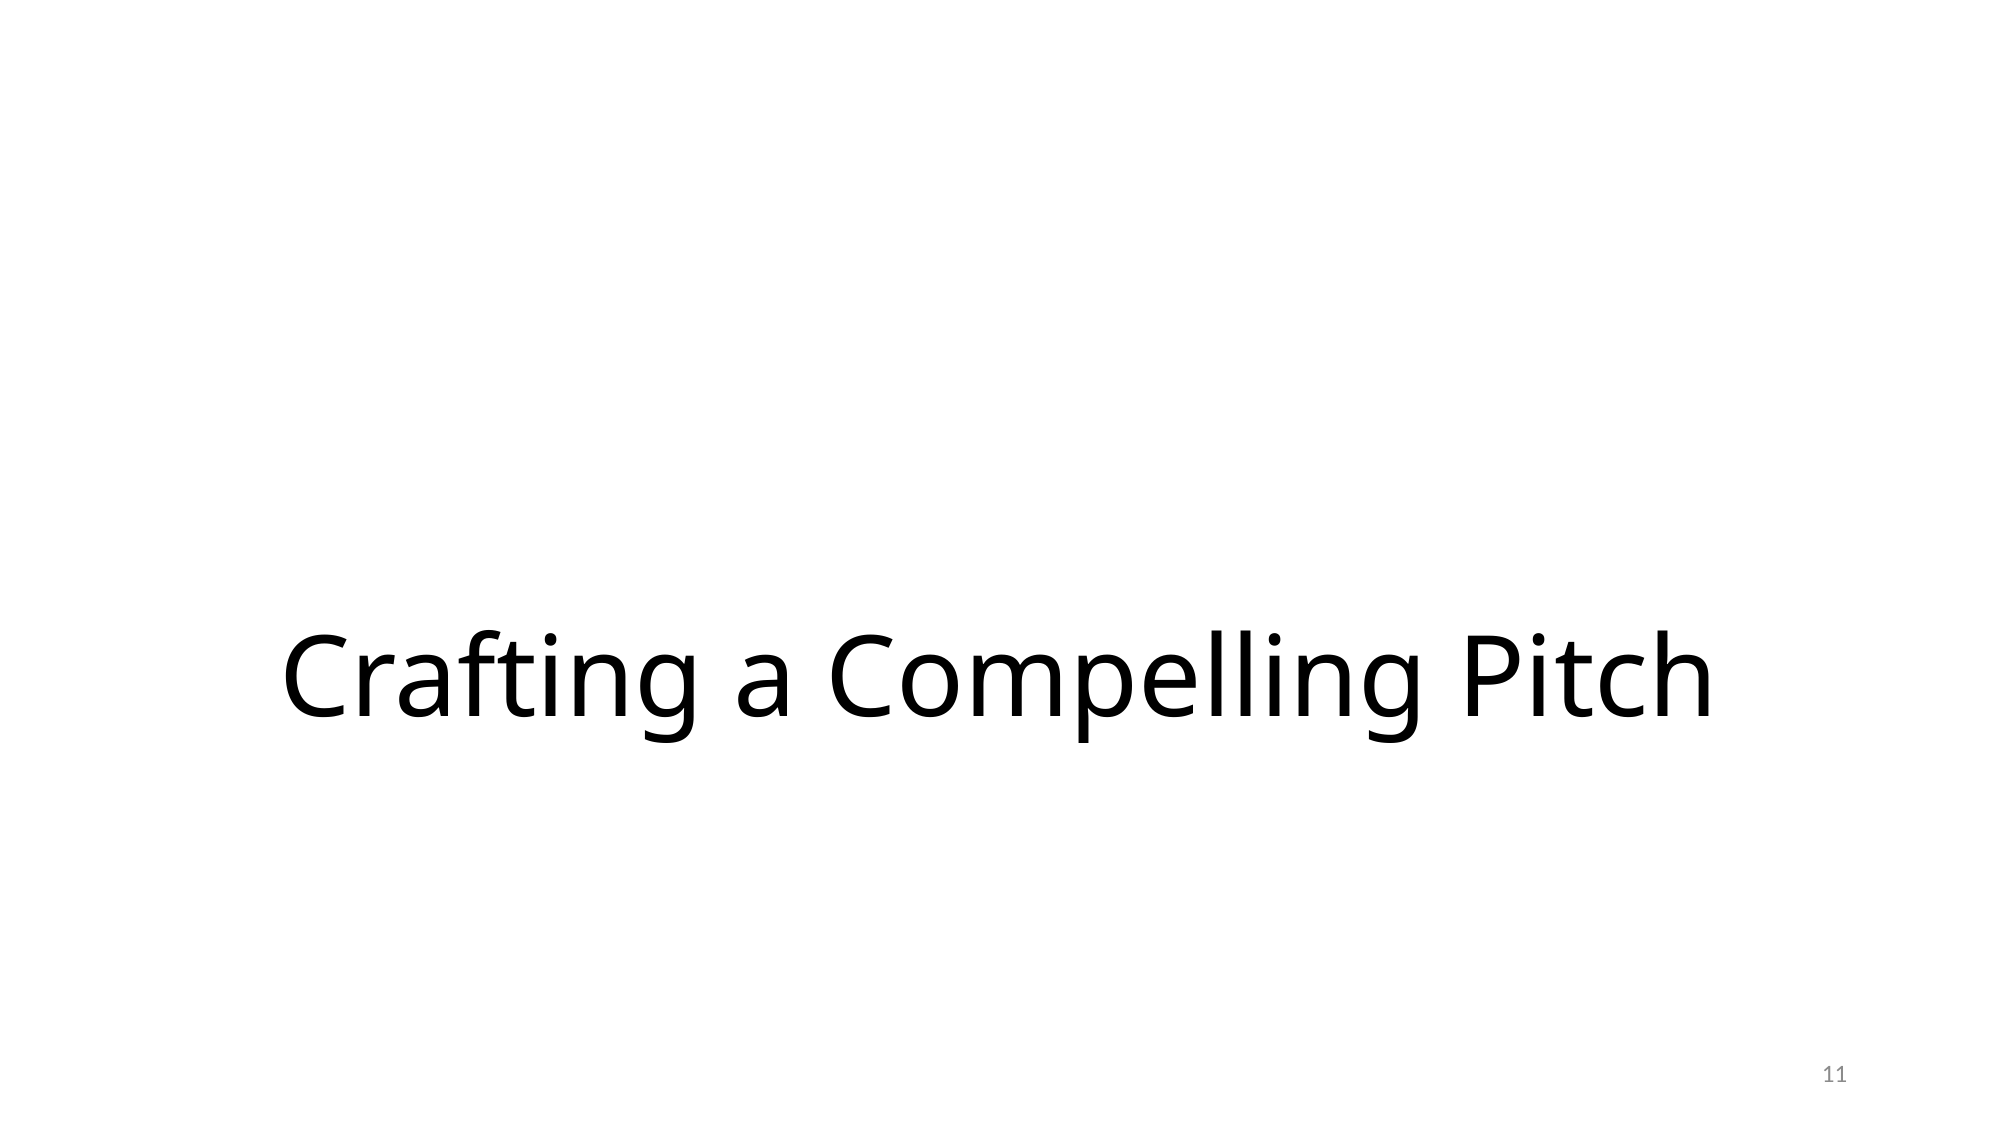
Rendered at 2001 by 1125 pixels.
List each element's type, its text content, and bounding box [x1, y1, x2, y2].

title Crafting a Compelling Pitch [136, 280, 1862, 749]
slide_number 11 [1412, 1042, 1863, 1103]
